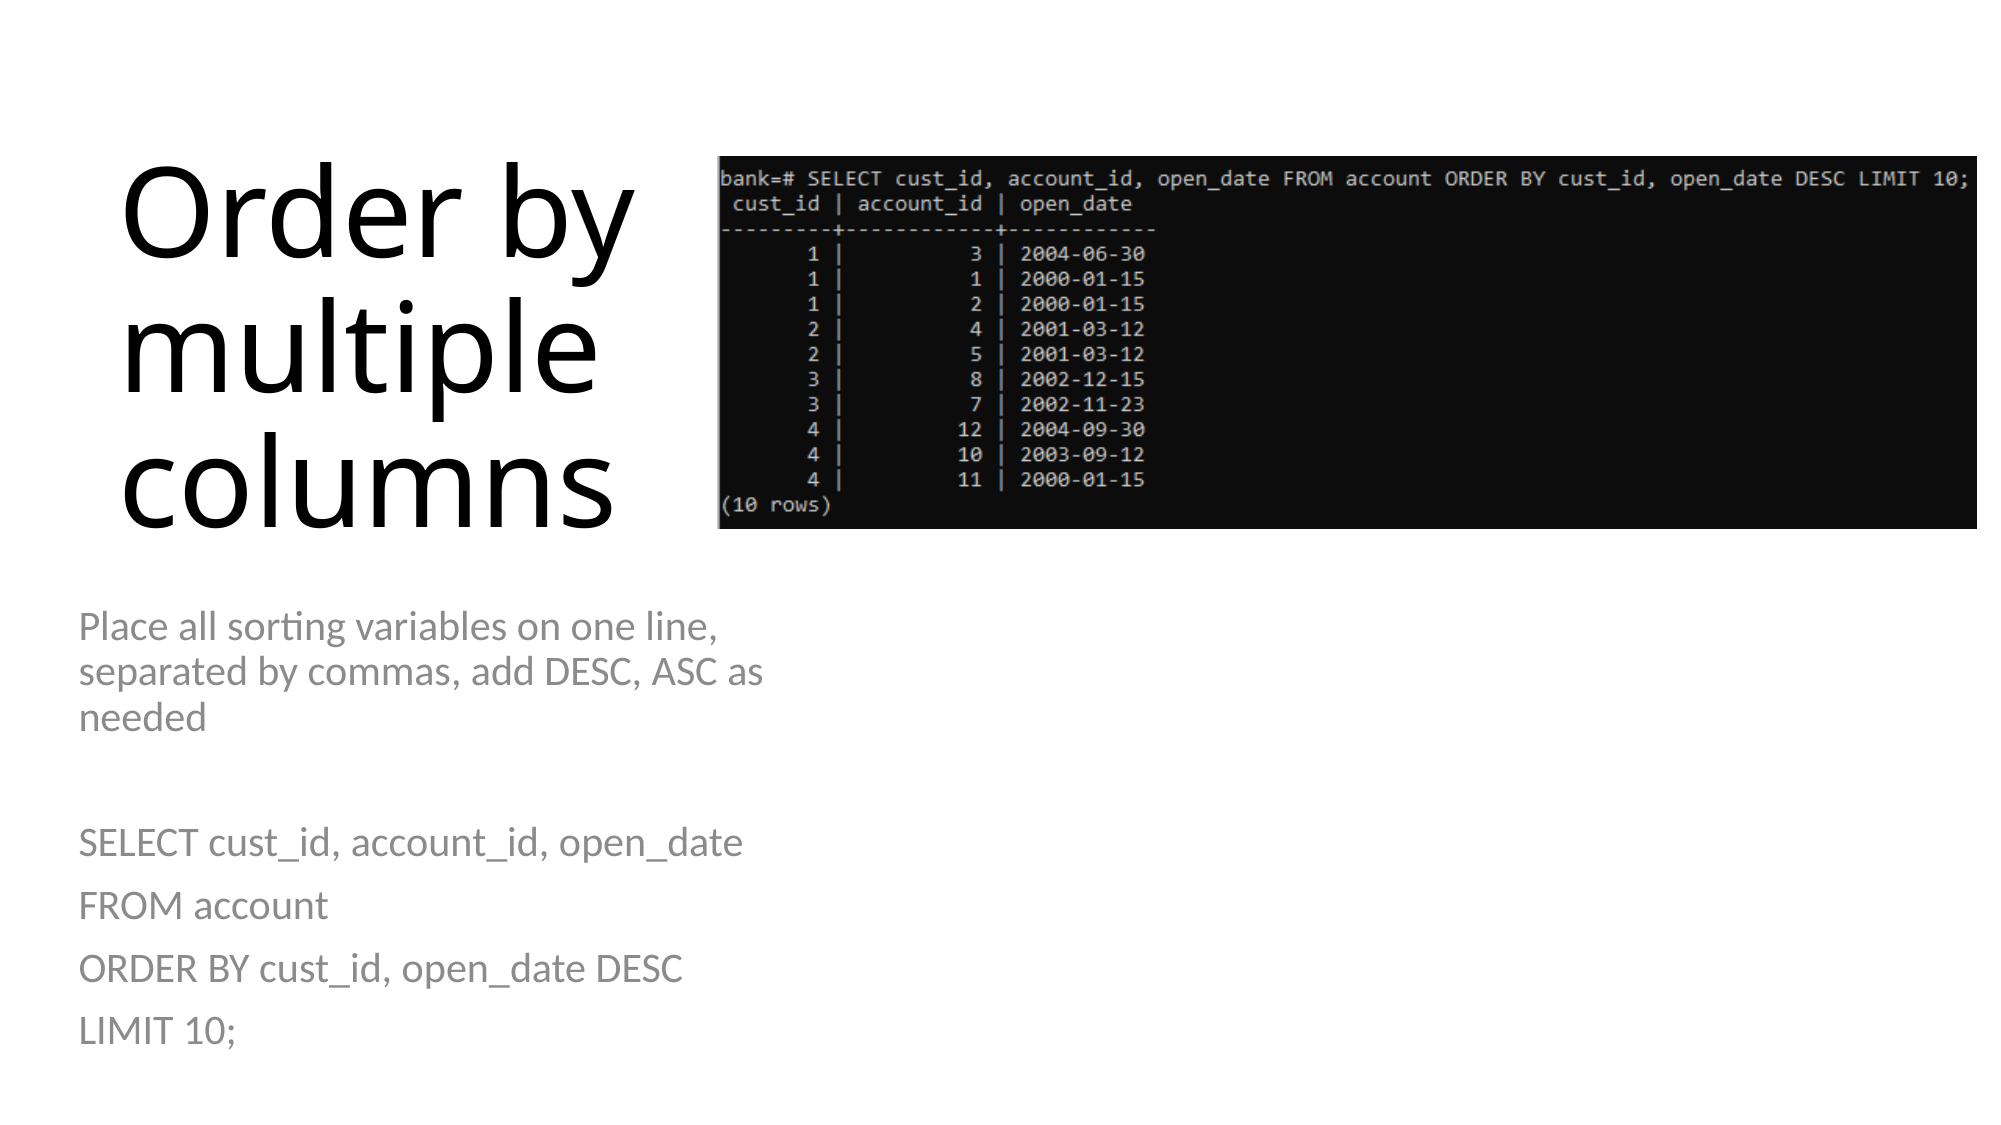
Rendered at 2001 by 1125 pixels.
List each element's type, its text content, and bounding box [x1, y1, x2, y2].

picture [717, 156, 1977, 529]
list Place all sorting variables on one line, separated by commas, add DESC, ASC as needed SELECT cust_id, account_id, open_date FROM account ORDER BY cust_id, open_date DESC LIMIT 10; [63, 596, 893, 1065]
title Order by multiple columns [103, 94, 798, 563]
